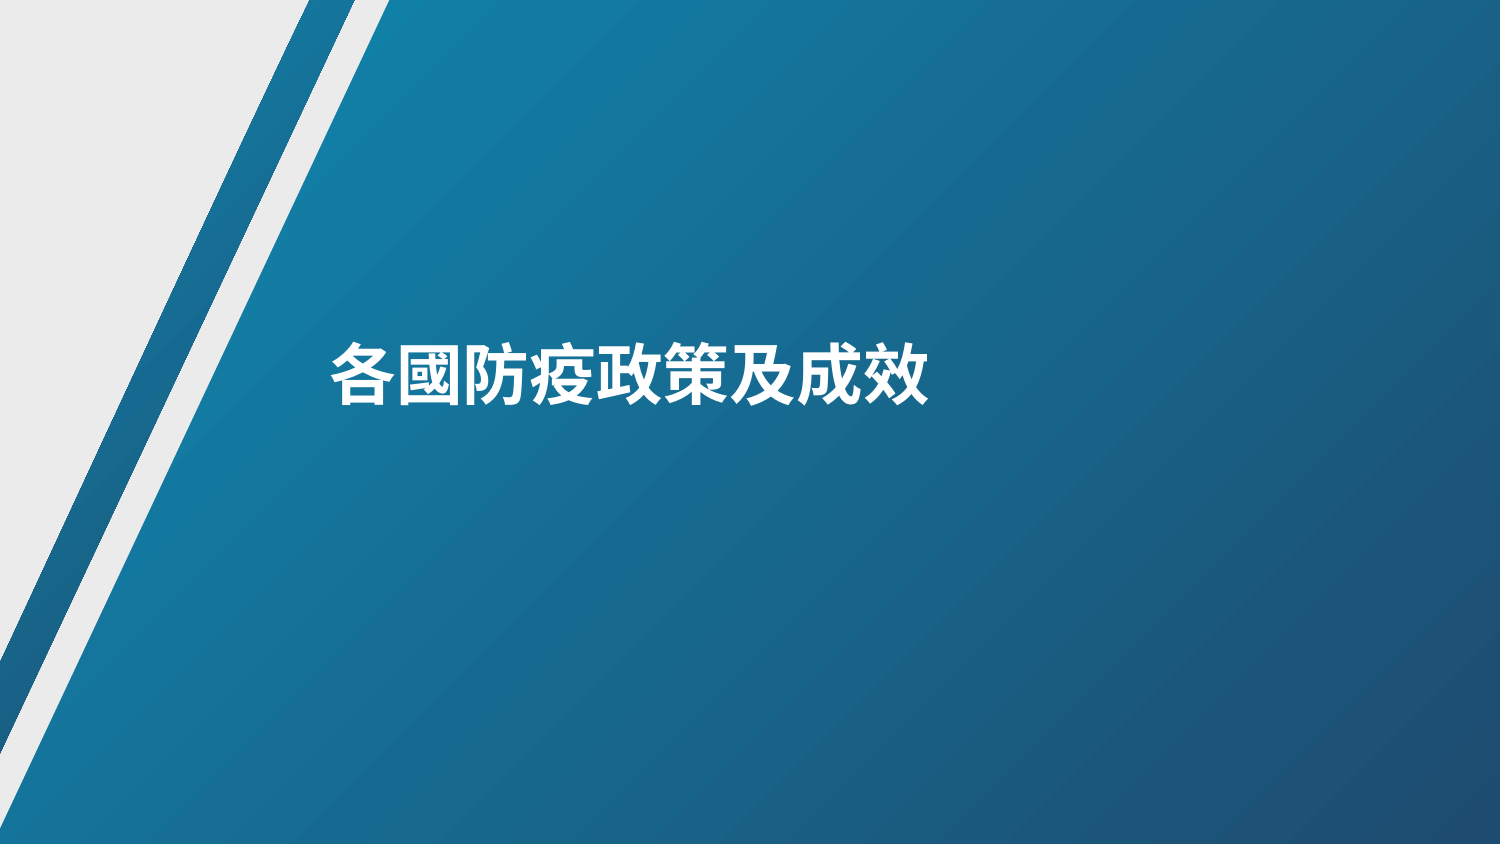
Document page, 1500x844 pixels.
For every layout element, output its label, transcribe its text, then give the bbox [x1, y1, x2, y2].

list 各國防疫政策及成效 [314, 325, 1459, 796]
